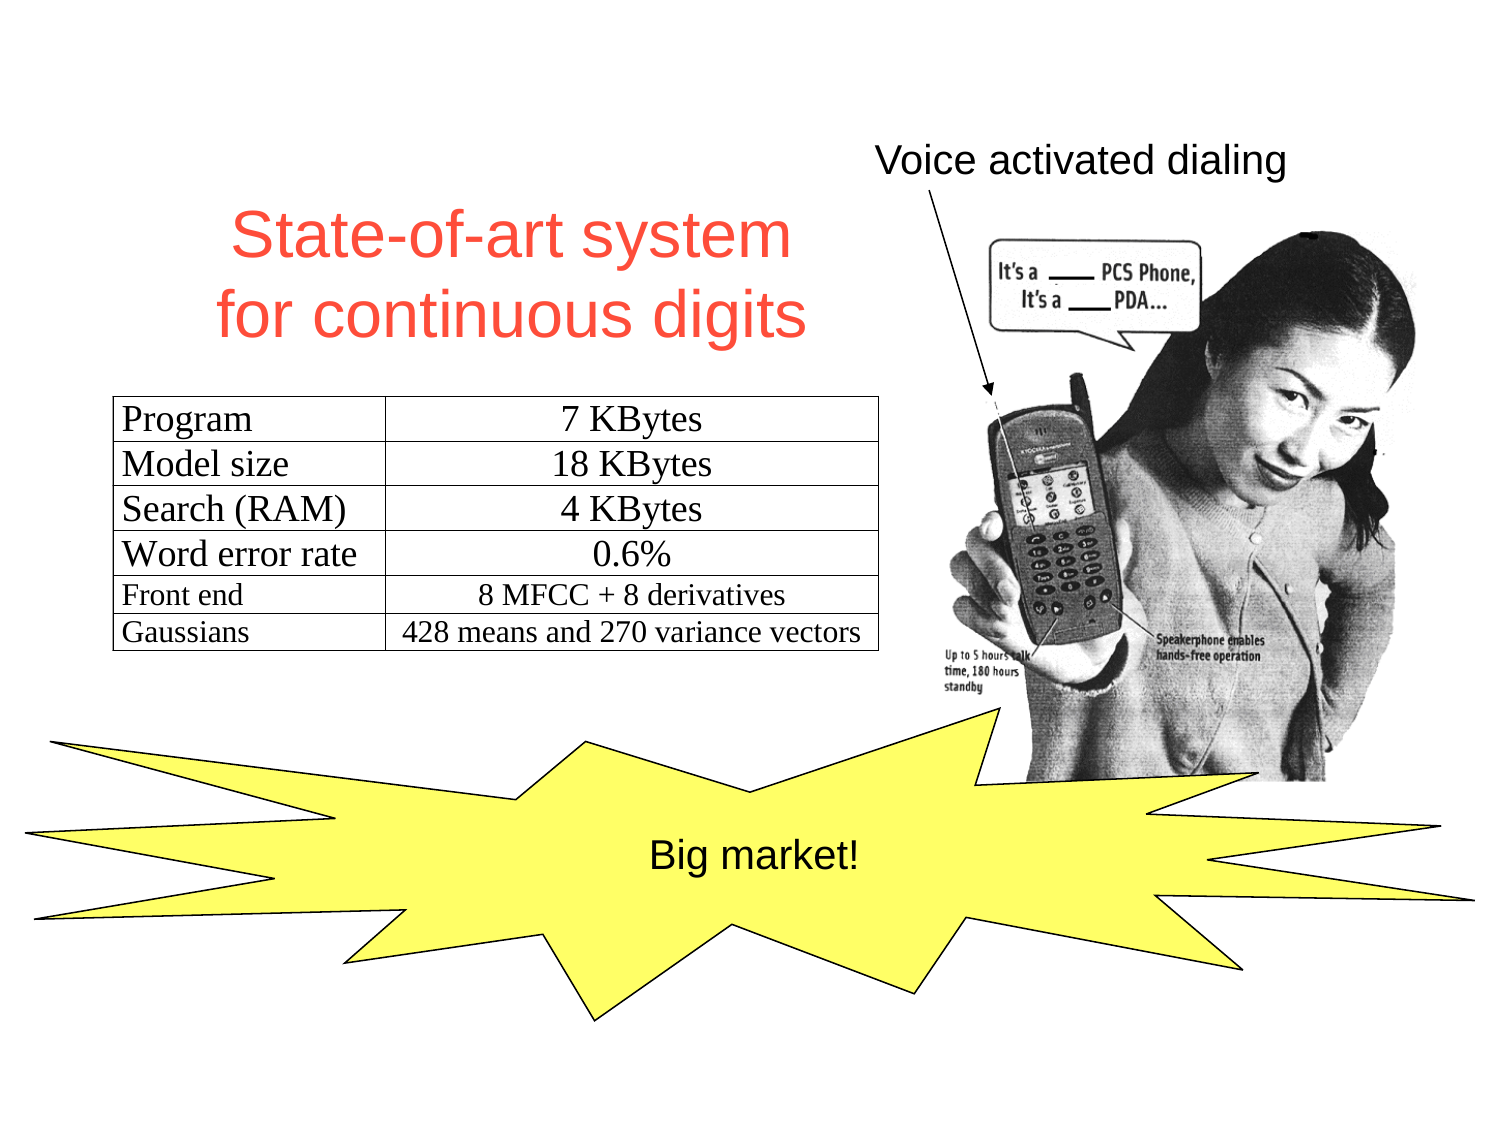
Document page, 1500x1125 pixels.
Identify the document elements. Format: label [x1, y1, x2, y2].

text_box [24, 124, 1475, 1021]
